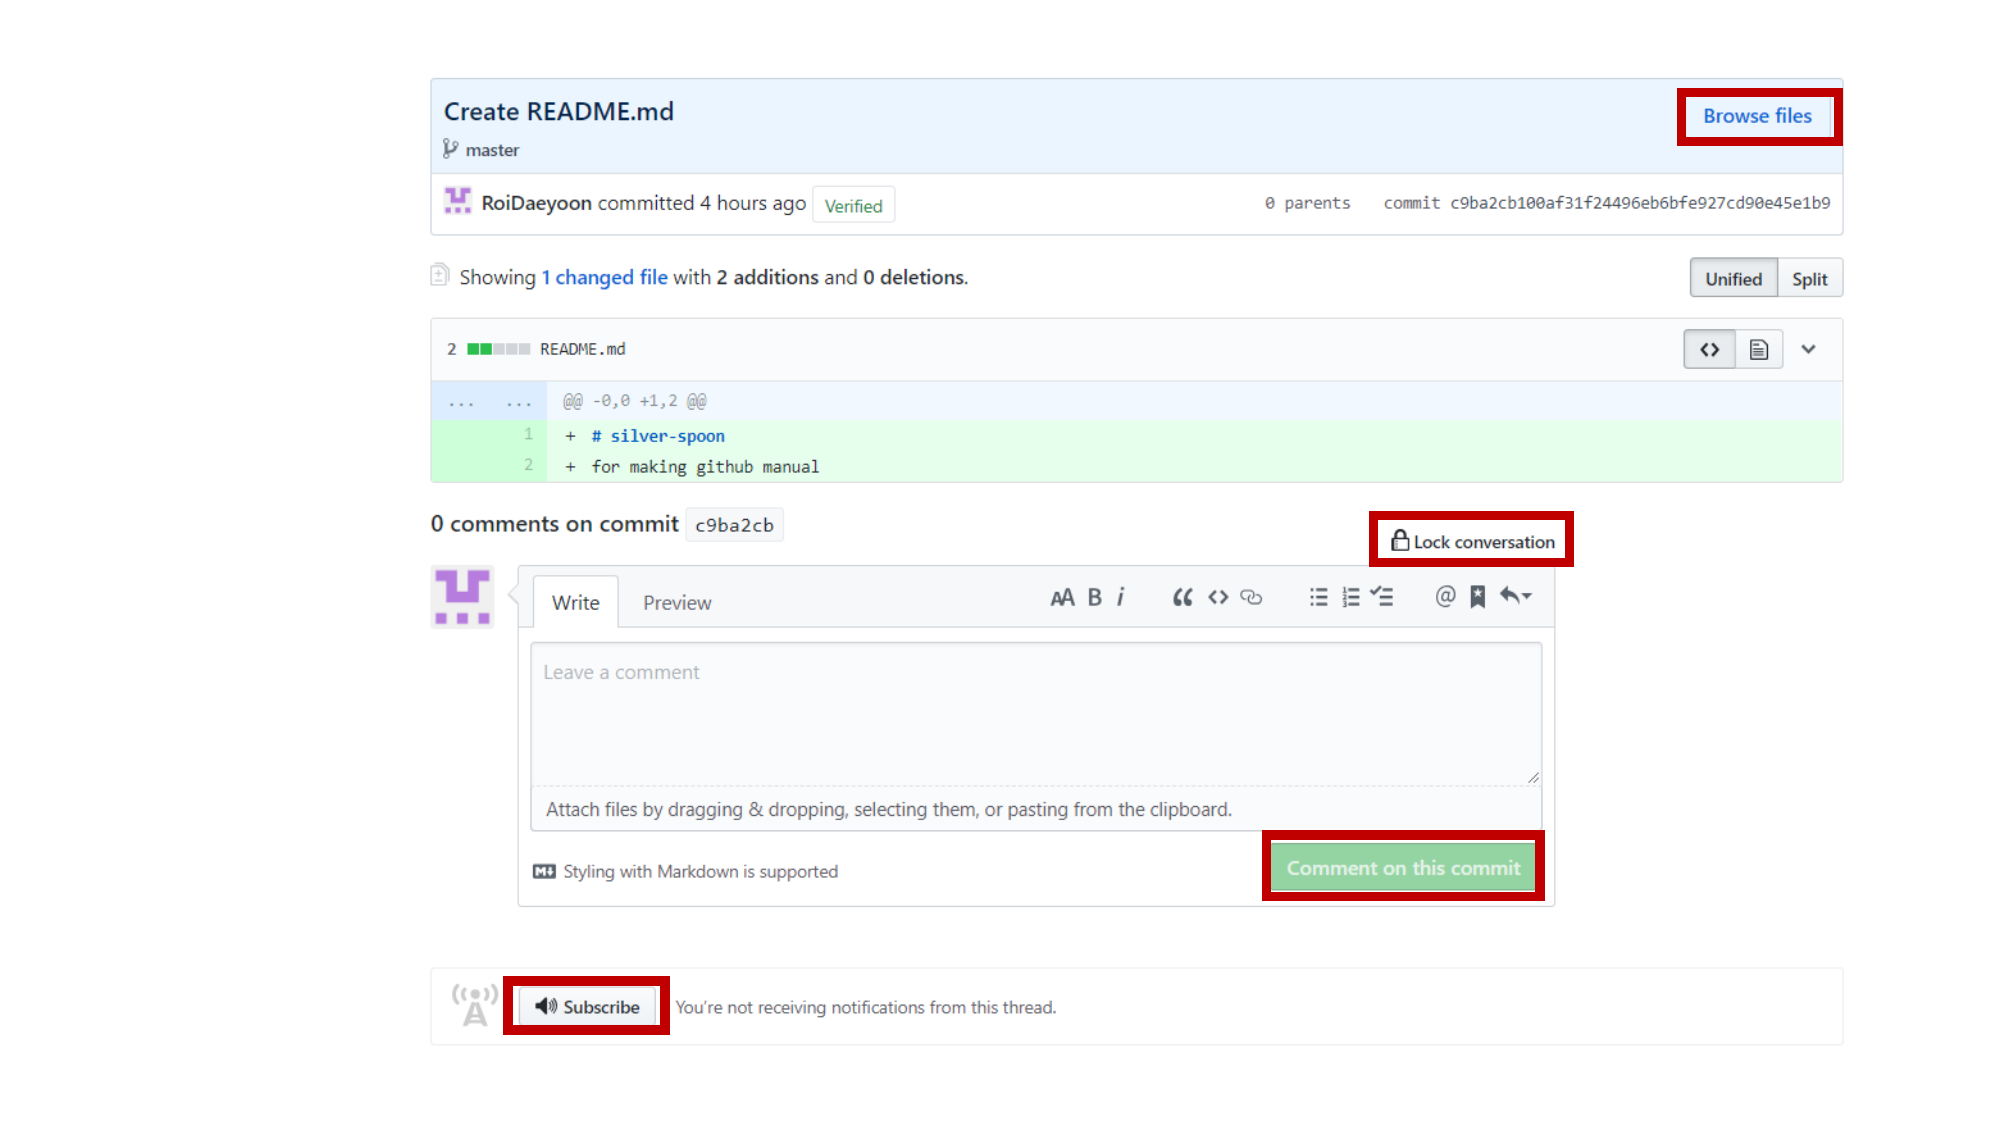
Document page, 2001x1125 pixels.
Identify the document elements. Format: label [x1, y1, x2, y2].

picture [423, 73, 1859, 1052]
